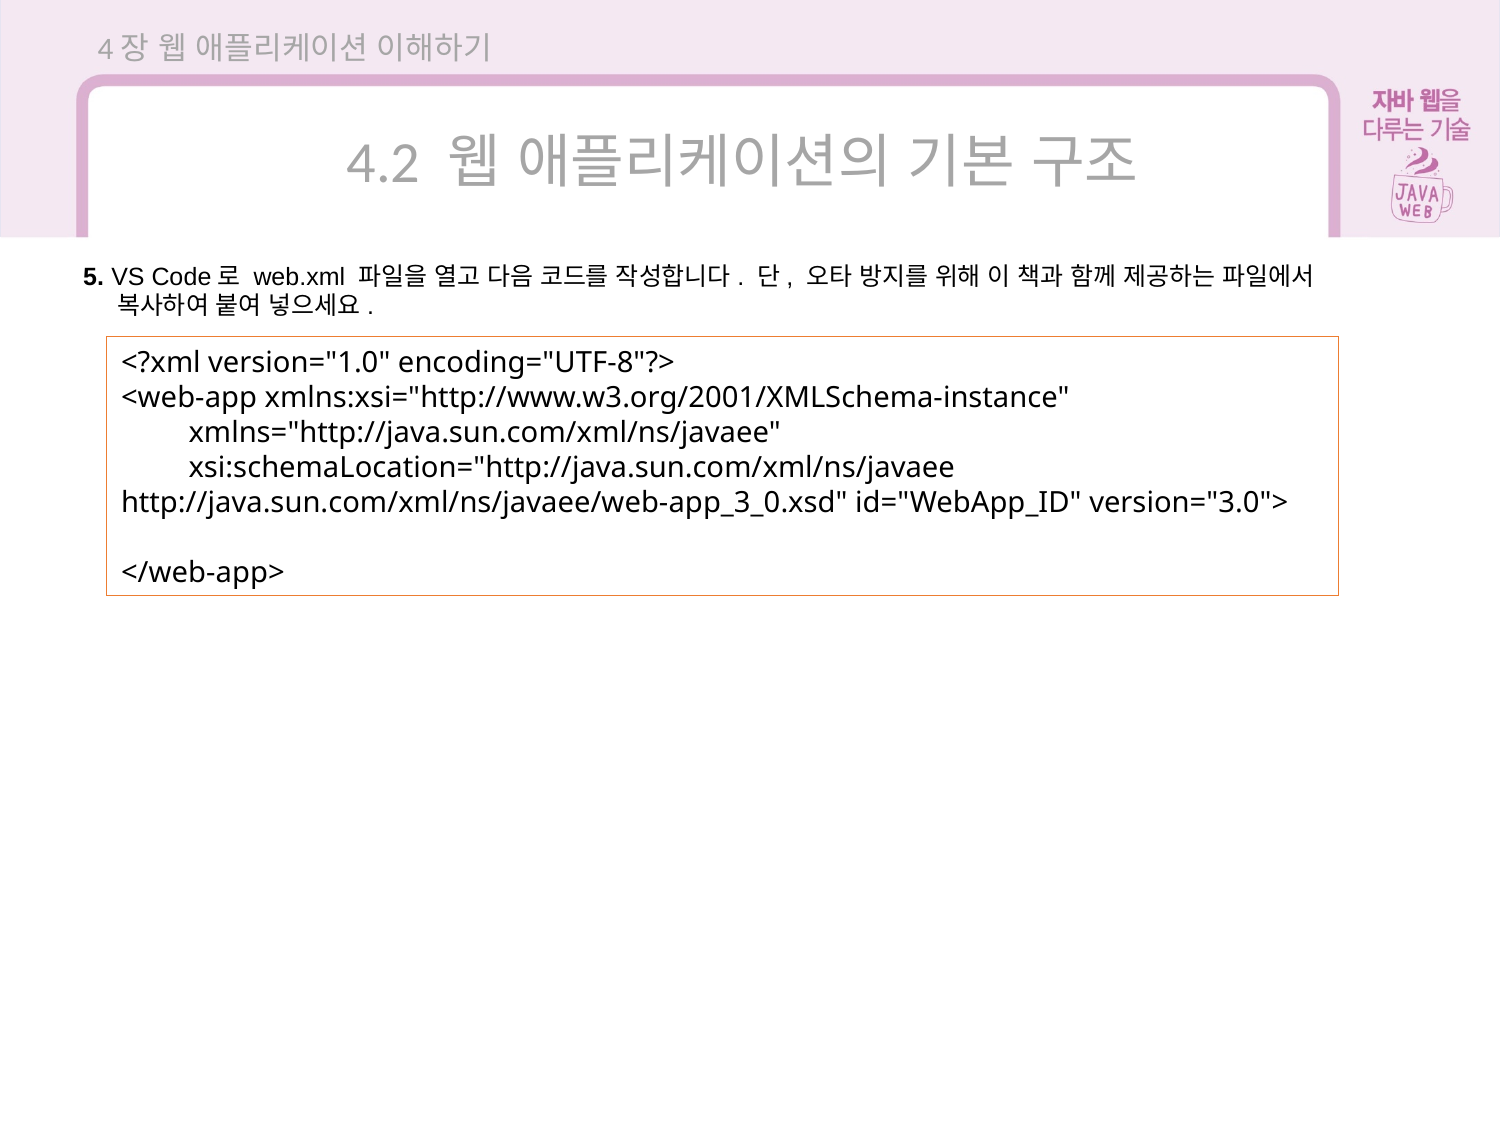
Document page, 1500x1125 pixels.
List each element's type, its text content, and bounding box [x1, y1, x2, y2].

picture [0, 0, 1500, 1125]
text_box 4장 웹 애플리케이션 이해하기 [82, 0, 1133, 74]
text_box <?xml version="1.0" encoding="UTF-8"?> <web-app xmlns:xsi="http://www.w3.org/2001/XMLSchema-instance" xmlns="http://java.sun.com/xml/ns/javaee" xsi:schemaLocation="http://java.sun.com/xml/ns/javaee http://java.sun.com/xml/ns/javaee/web-app_3_0.xsd" id="WebApp_ID" version="3.0"> </web-app> [106, 336, 1339, 596]
text_box 5. VS Code로 web.xml 파일을 열고 다음 코드를 작성합니다. 단, 오타 방지를 위해 이 책과 함께 제공하는 파일에서 복사하여 붙여 넣으세요. [68, 252, 1435, 328]
text_box 4.2 웹 애플리케이션의 기본 구조 [217, 117, 1268, 202]
